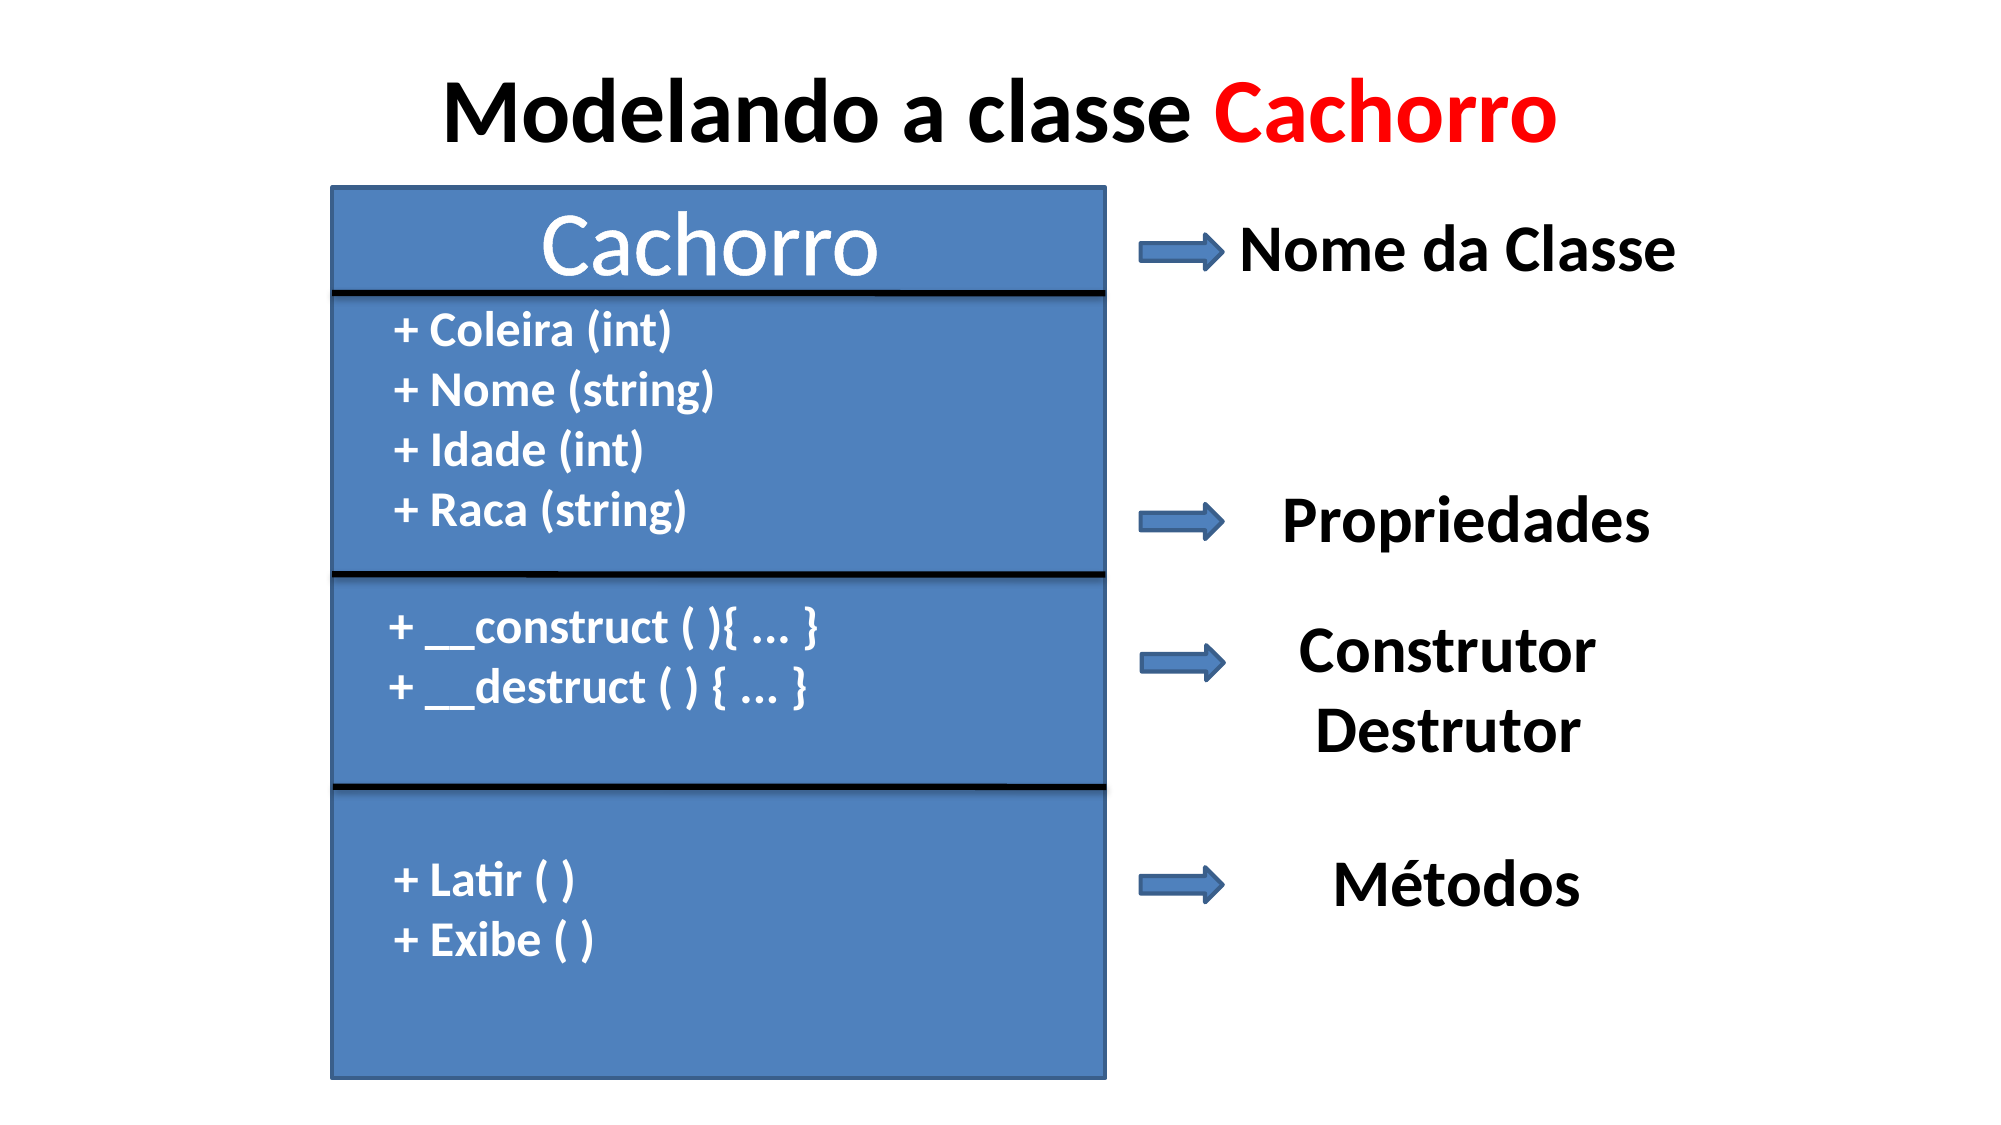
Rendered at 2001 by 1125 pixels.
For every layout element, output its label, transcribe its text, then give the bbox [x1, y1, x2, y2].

text_box Modelando a classe Cachorro [324, 11, 1675, 200]
text_box [1139, 643, 1226, 683]
text_box Construtor Destrutor [1284, 597, 1613, 773]
text_box Nome da Classe [1224, 197, 1693, 292]
text_box [330, 796, 1107, 1080]
text_box + Latir ( ) + Exibe ( ) [378, 839, 1047, 975]
text_box [330, 185, 525, 290]
text_box Propriedades [1267, 468, 1667, 564]
text_box [330, 302, 1107, 572]
text_box Cachorro [525, 175, 896, 289]
text_box + __construct ( ){ ... } + __destruct ( ) { ... } [373, 586, 1042, 721]
text_box [1138, 232, 1225, 272]
text_box [1138, 865, 1225, 905]
text_box [896, 185, 1107, 291]
text_box Métodos [1317, 831, 1597, 927]
text_box [330, 584, 1107, 785]
text_box + Coleira (int) + Nome (string) + Idade (int) + Raca (string) [378, 301, 1047, 544]
text_box [1138, 501, 1225, 541]
